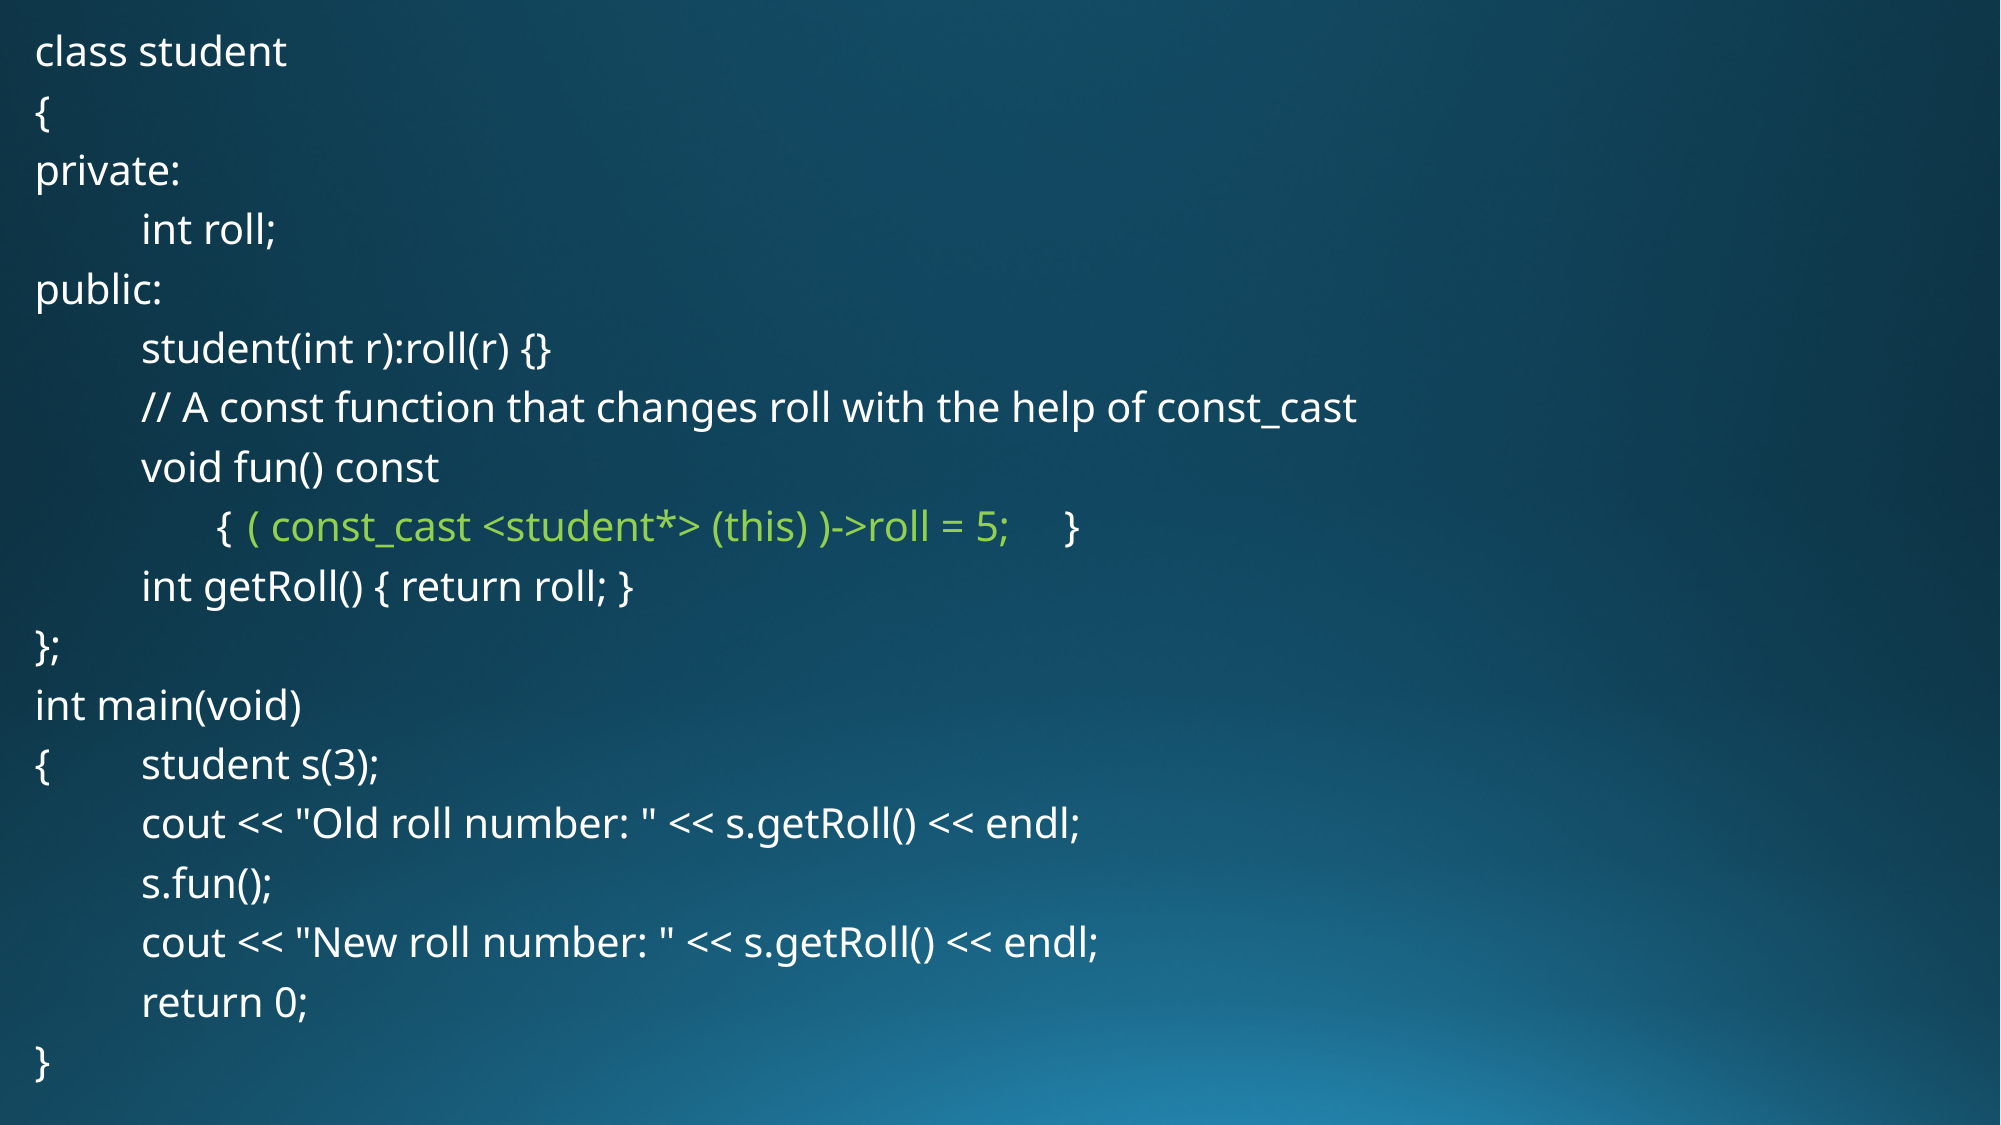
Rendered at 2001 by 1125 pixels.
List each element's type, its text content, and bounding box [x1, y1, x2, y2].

picture [0, 0, 2001, 1125]
list class student { private: int roll; public: student(int r):roll(r) {} // A const function that changes roll with the help of const_cast void fun() const { ( const_cast <student*> (this) )->roll = 5; } int getRoll() { return roll; } }; int main(void) { student s(3); cout << "Old roll number: " << s.getRoll() << endl; s.fun(); cout << "New roll number: " << s.getRoll() << endl; return 0; } [19, 23, 1962, 1107]
